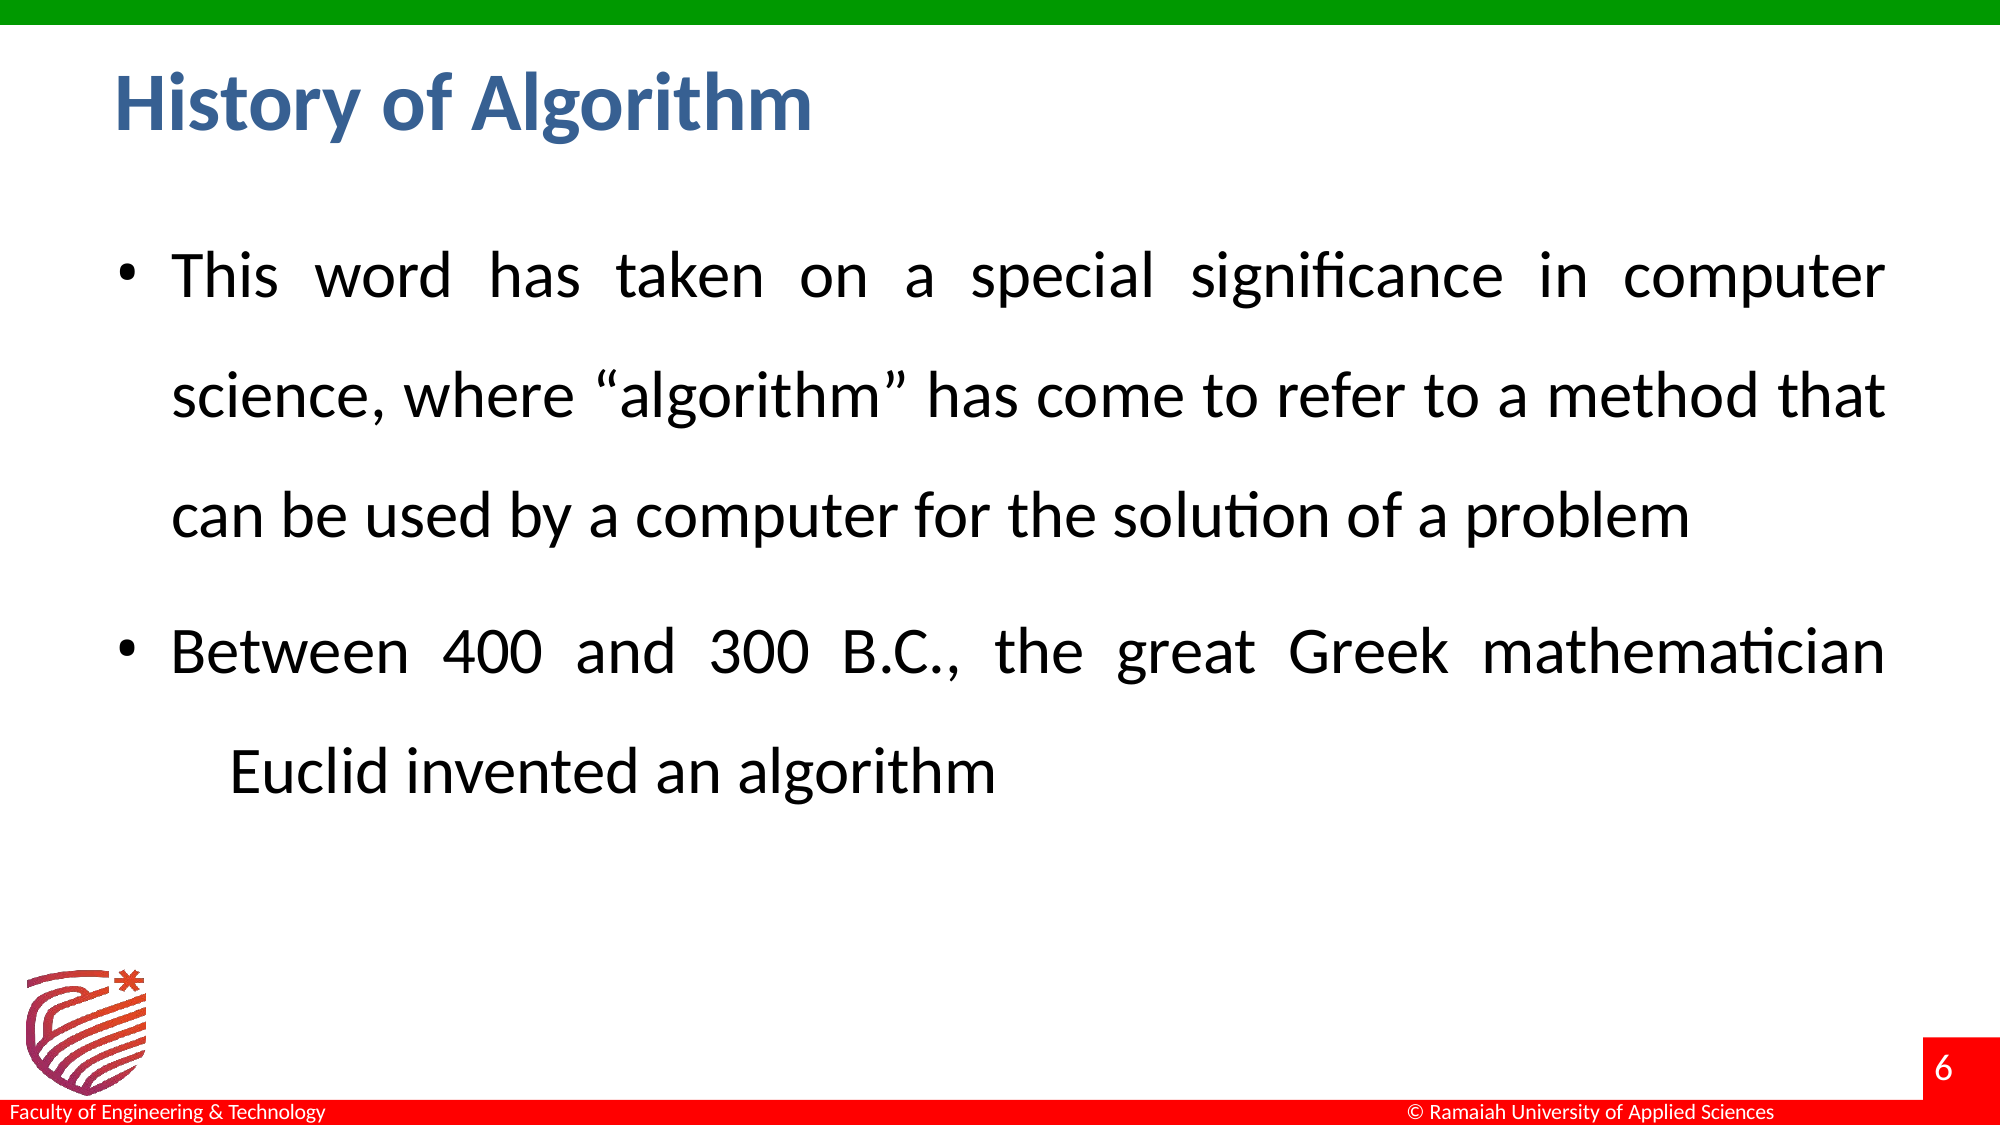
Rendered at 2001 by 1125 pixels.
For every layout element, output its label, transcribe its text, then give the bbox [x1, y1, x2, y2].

footer Faculty of Engineering & Technology [7, 1101, 336, 1125]
text_box This word has taken on a special significance in computer science, where “algorithm” has come to refer to a method that can be used by a computer for the solution of a problem Between 400 and 300 B.C., the great Greek mathematician Euclid invented an algorithm [112, 188, 1887, 807]
slide_number © Ramaiah University of Applied Sciences [1404, 1101, 1780, 1125]
slide_number 2 [1927, 1049, 1975, 1125]
title History of Algorithm [112, 26, 1888, 236]
picture [26, 969, 146, 1096]
